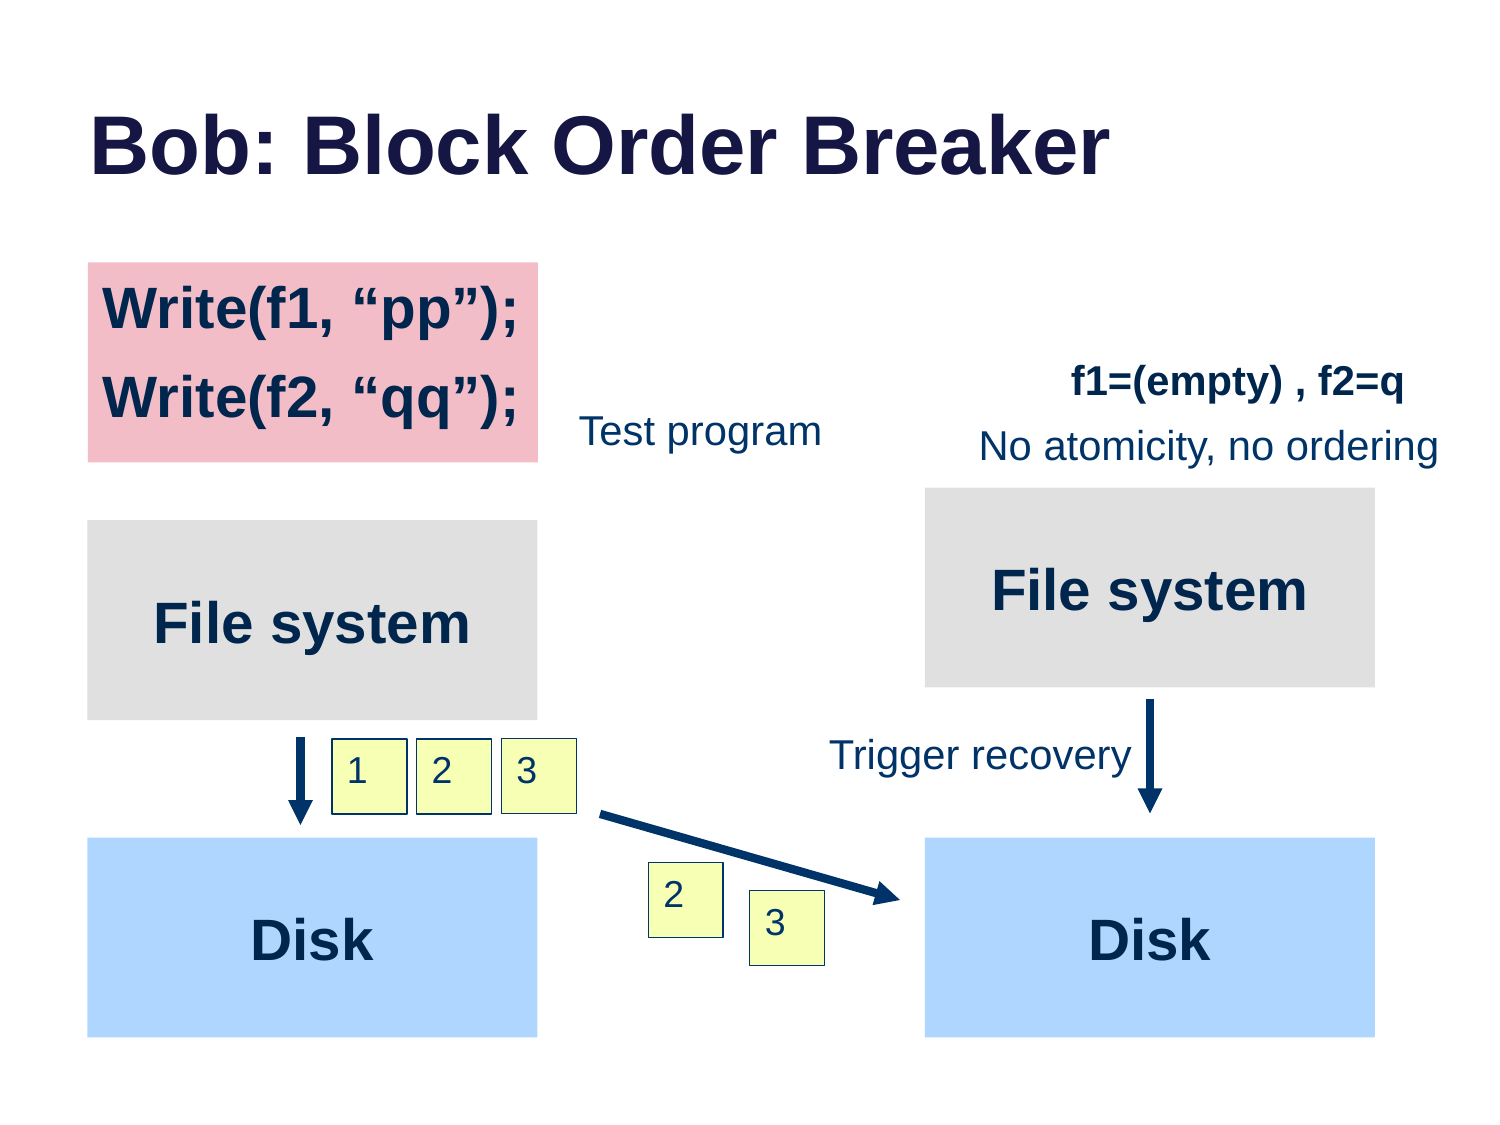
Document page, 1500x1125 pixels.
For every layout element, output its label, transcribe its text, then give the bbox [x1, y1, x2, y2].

text_box File system [924, 487, 1375, 688]
text_box f1=(empty) , f2=q [1056, 346, 1457, 432]
title Bob: Block Order Breaker [75, 0, 1425, 200]
text_box No atomicity, no ordering [963, 411, 1455, 477]
text_box Trigger recovery [814, 720, 1145, 785]
text_box 1 [331, 738, 407, 814]
text_box 3 [501, 738, 577, 814]
text_box 2 [648, 910, 724, 938]
text_box Test program [563, 396, 838, 462]
text_box 2 [416, 738, 492, 814]
text_box 3 [749, 910, 825, 966]
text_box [599, 813, 901, 901]
text_box Disk [924, 837, 1375, 1038]
text_box Disk [87, 837, 538, 1038]
text_box Write(f1, “pp”); Write(f2, “qq”); [87, 262, 538, 463]
text_box File system [87, 520, 538, 721]
